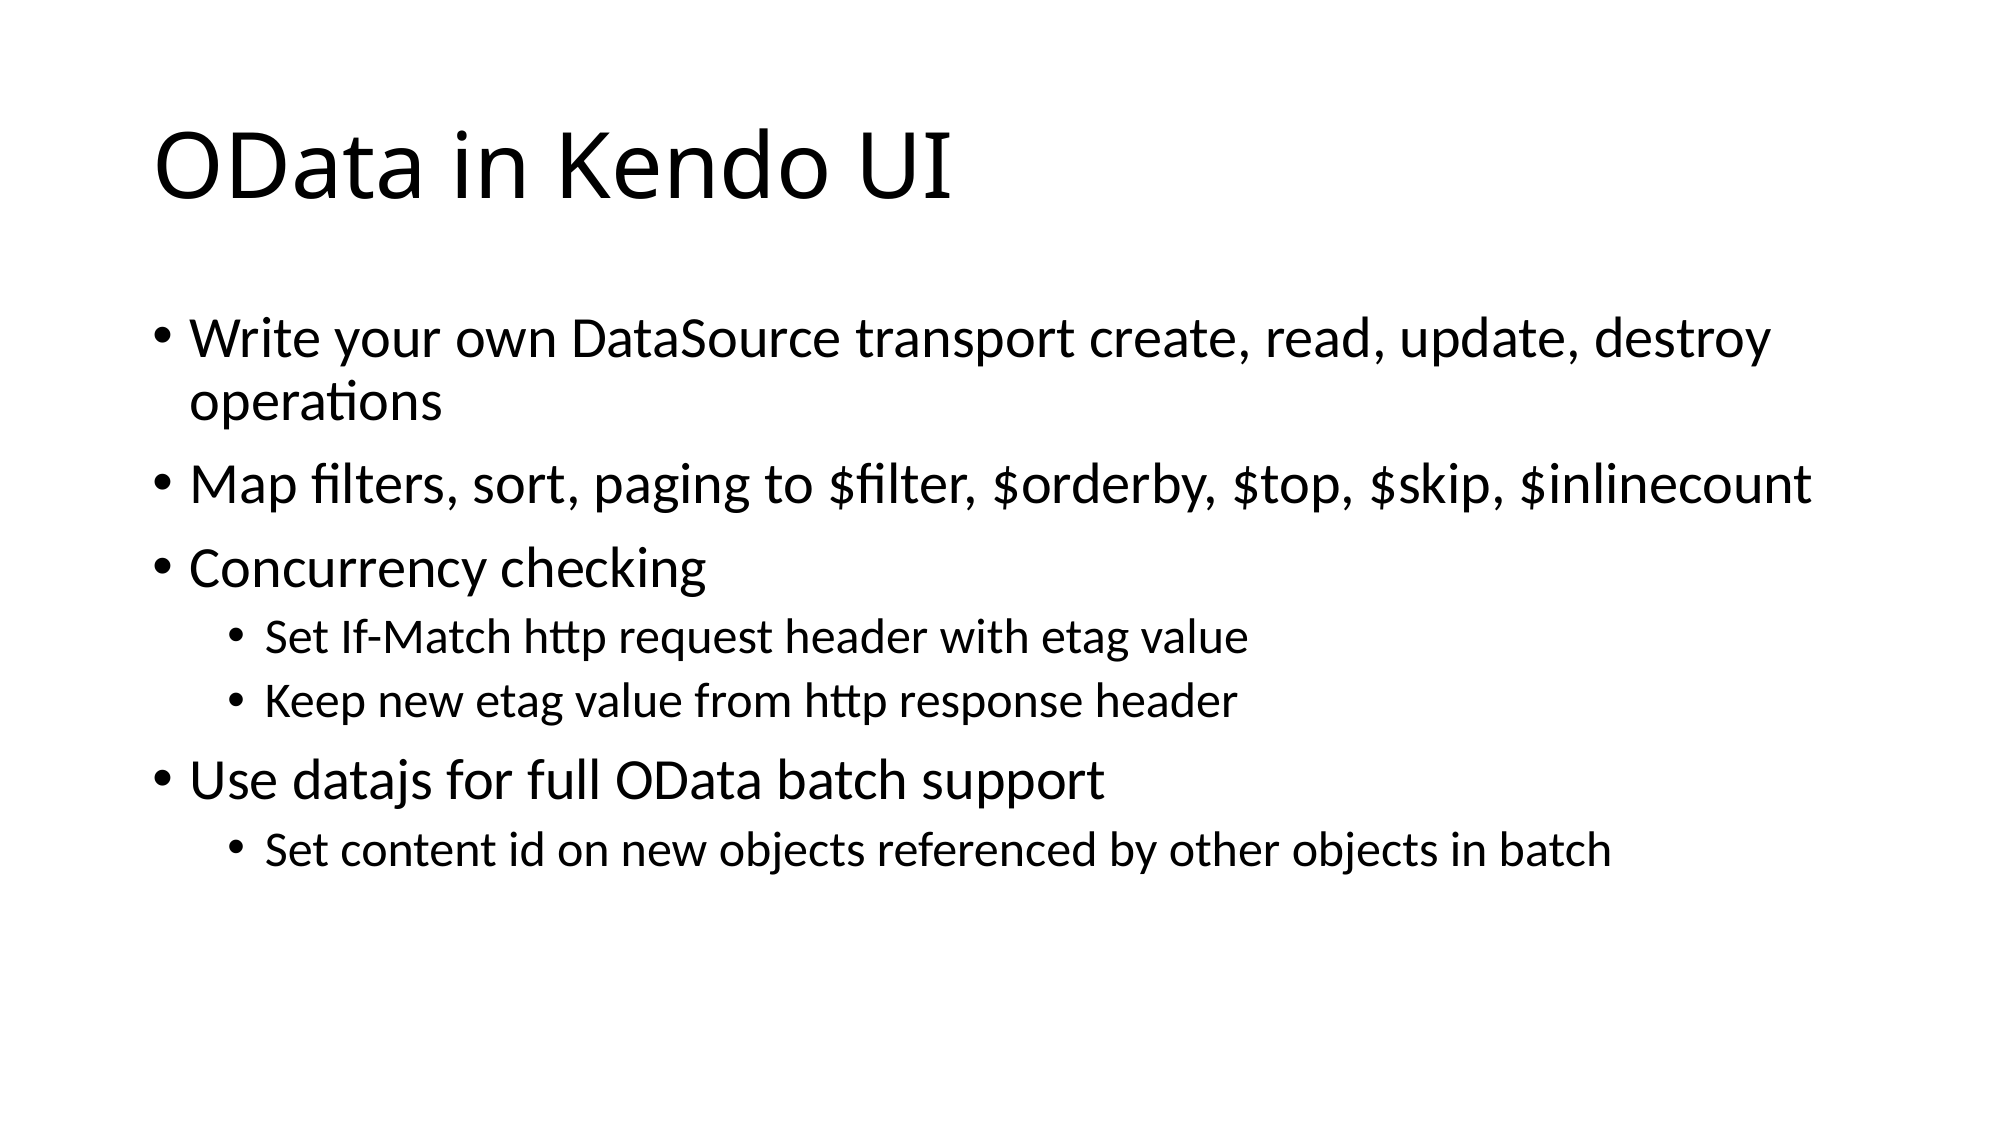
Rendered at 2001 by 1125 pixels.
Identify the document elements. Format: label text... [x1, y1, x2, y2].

list Write your own DataSource transport create, read, update, destroy operations Map filters, sort, paging to $filter, $orderby, $top, $skip, $inlinecount Concurrency checking Set If-Match http request header with etag value Keep new etag value from http response header Use datajs for full OData batch support Set content id on new objects referenced by other objects in batch [137, 299, 1863, 1014]
title OData in Kendo UI [137, 59, 1863, 278]
